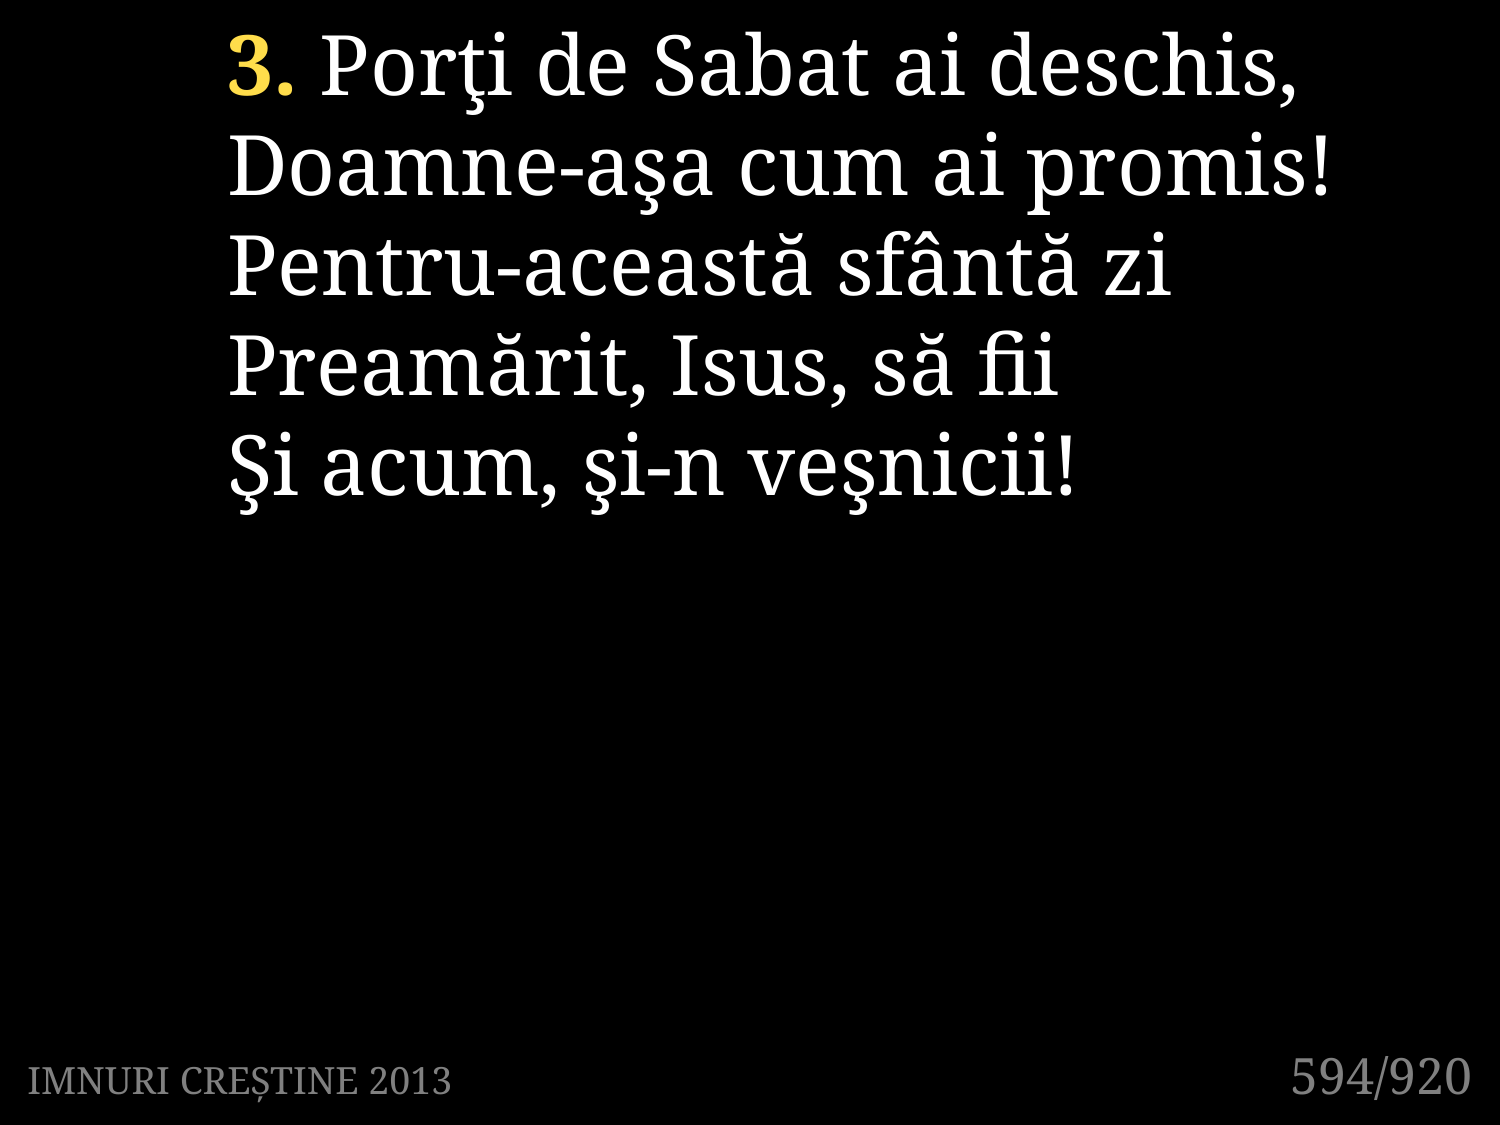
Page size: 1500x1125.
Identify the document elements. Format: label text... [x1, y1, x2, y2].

text_box IMNURI CREȘTINE 2013 [12, 1049, 637, 1110]
text_box 594/920 [637, 1037, 1488, 1113]
text_box 3. Porţi de Sabat ai deschis, Doamne-aşa cum ai promis! Pentru-această sfântă zi Preamărit, Isus, să fii Şi acum, şi-n veşnicii! [212, 4, 1500, 520]
